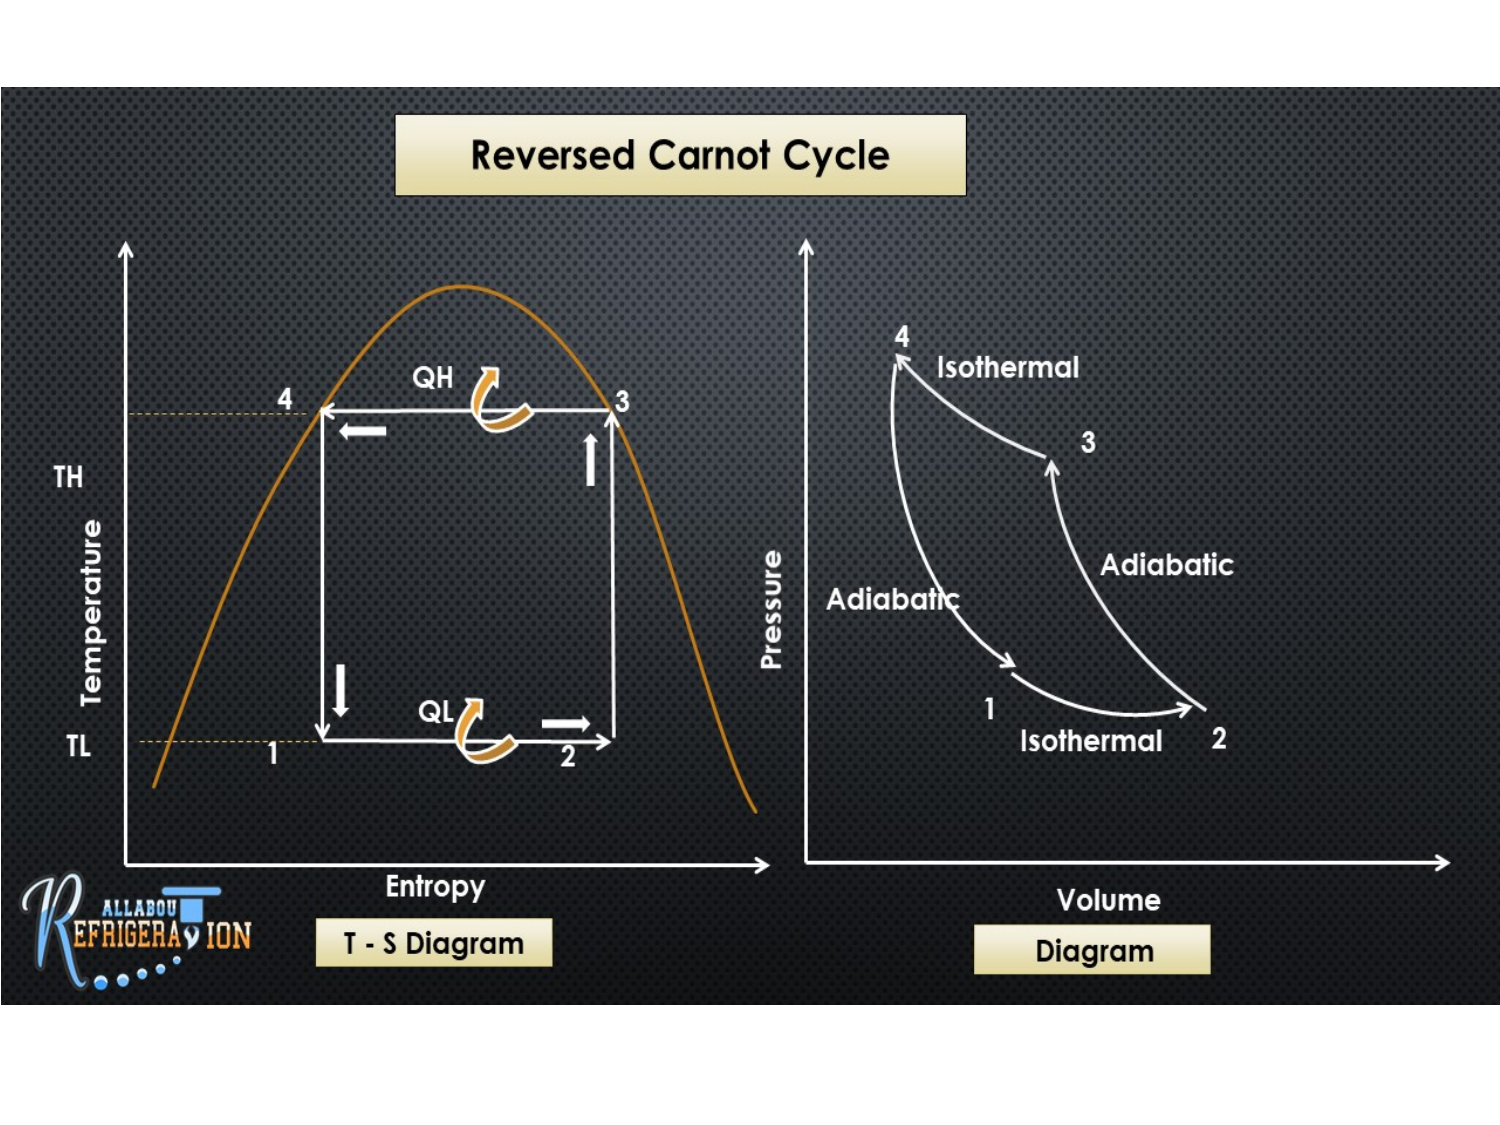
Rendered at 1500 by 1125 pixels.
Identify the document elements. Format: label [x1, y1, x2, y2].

list [0, 87, 1500, 1006]
